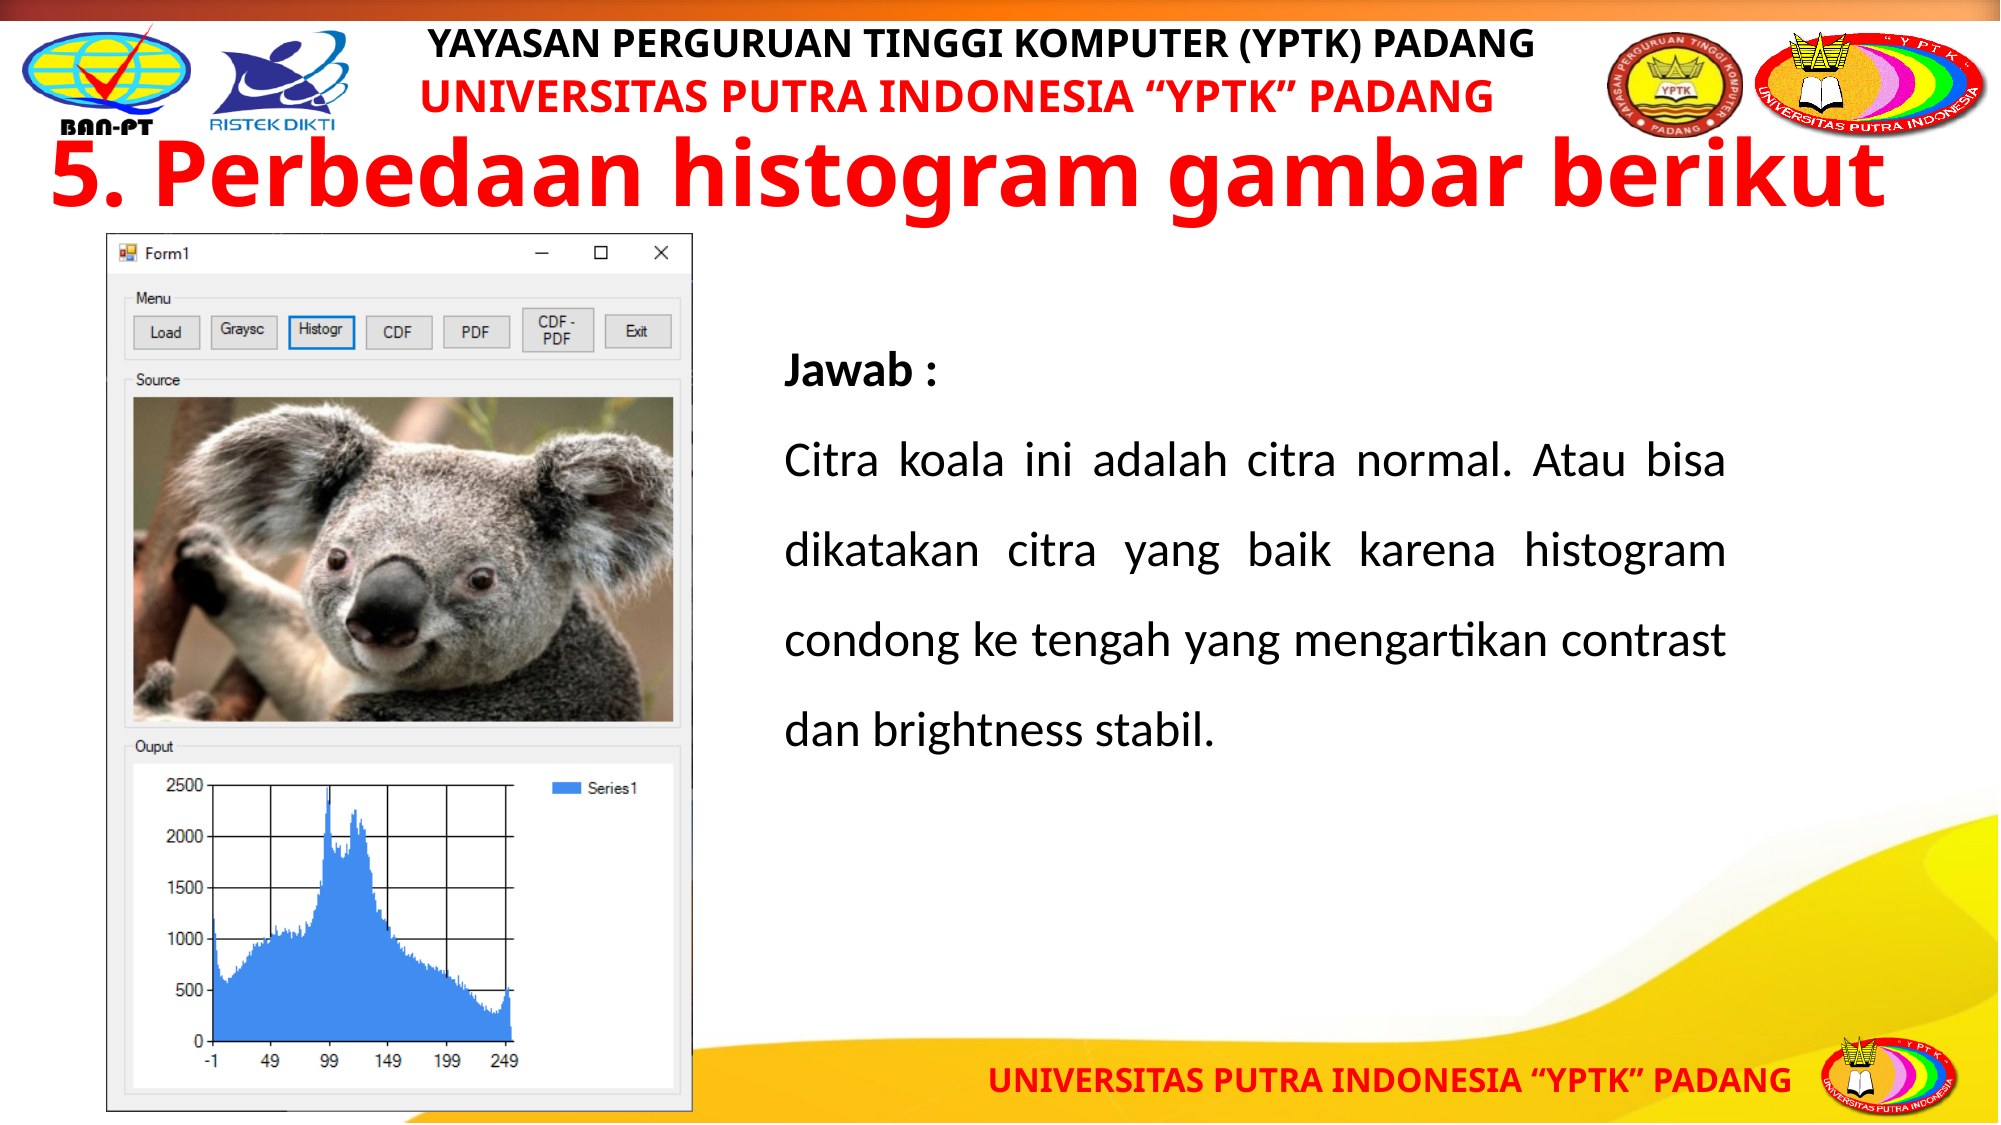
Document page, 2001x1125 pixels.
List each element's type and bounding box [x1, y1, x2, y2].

picture [106, 233, 693, 1112]
text_box [0, 0, 2000, 1125]
